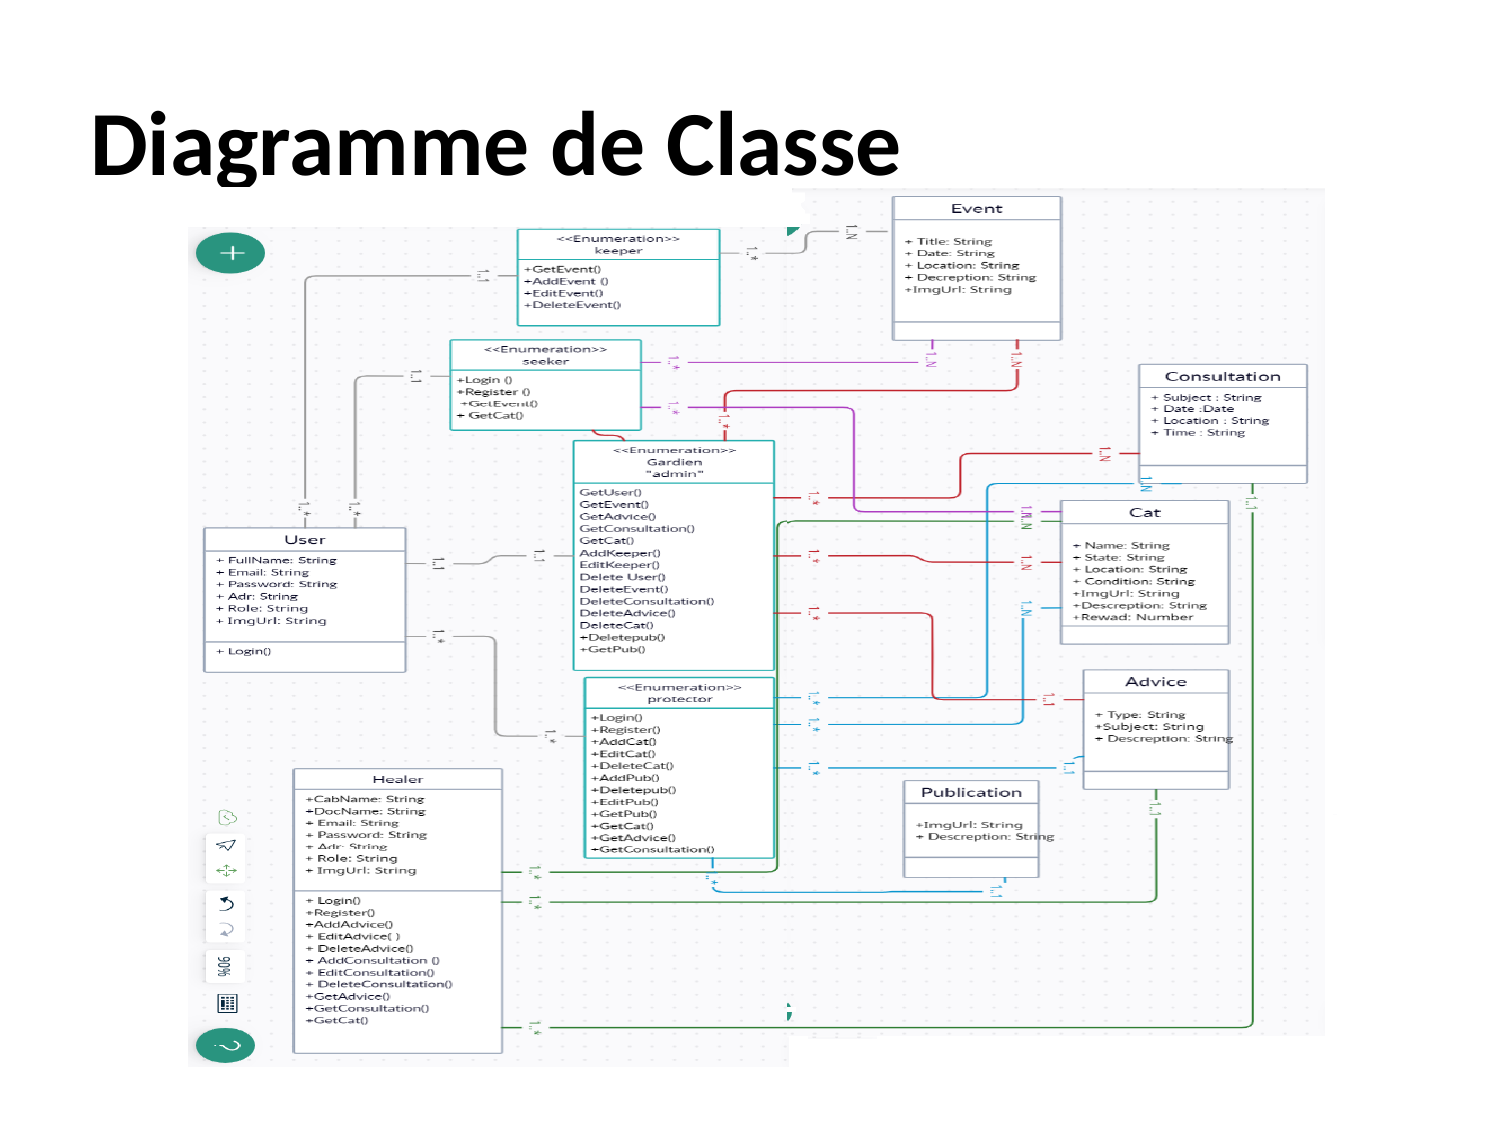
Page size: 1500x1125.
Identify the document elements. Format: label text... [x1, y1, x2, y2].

title Diagramme de Classe [75, 45, 1425, 233]
picture [187, 187, 1337, 1067]
